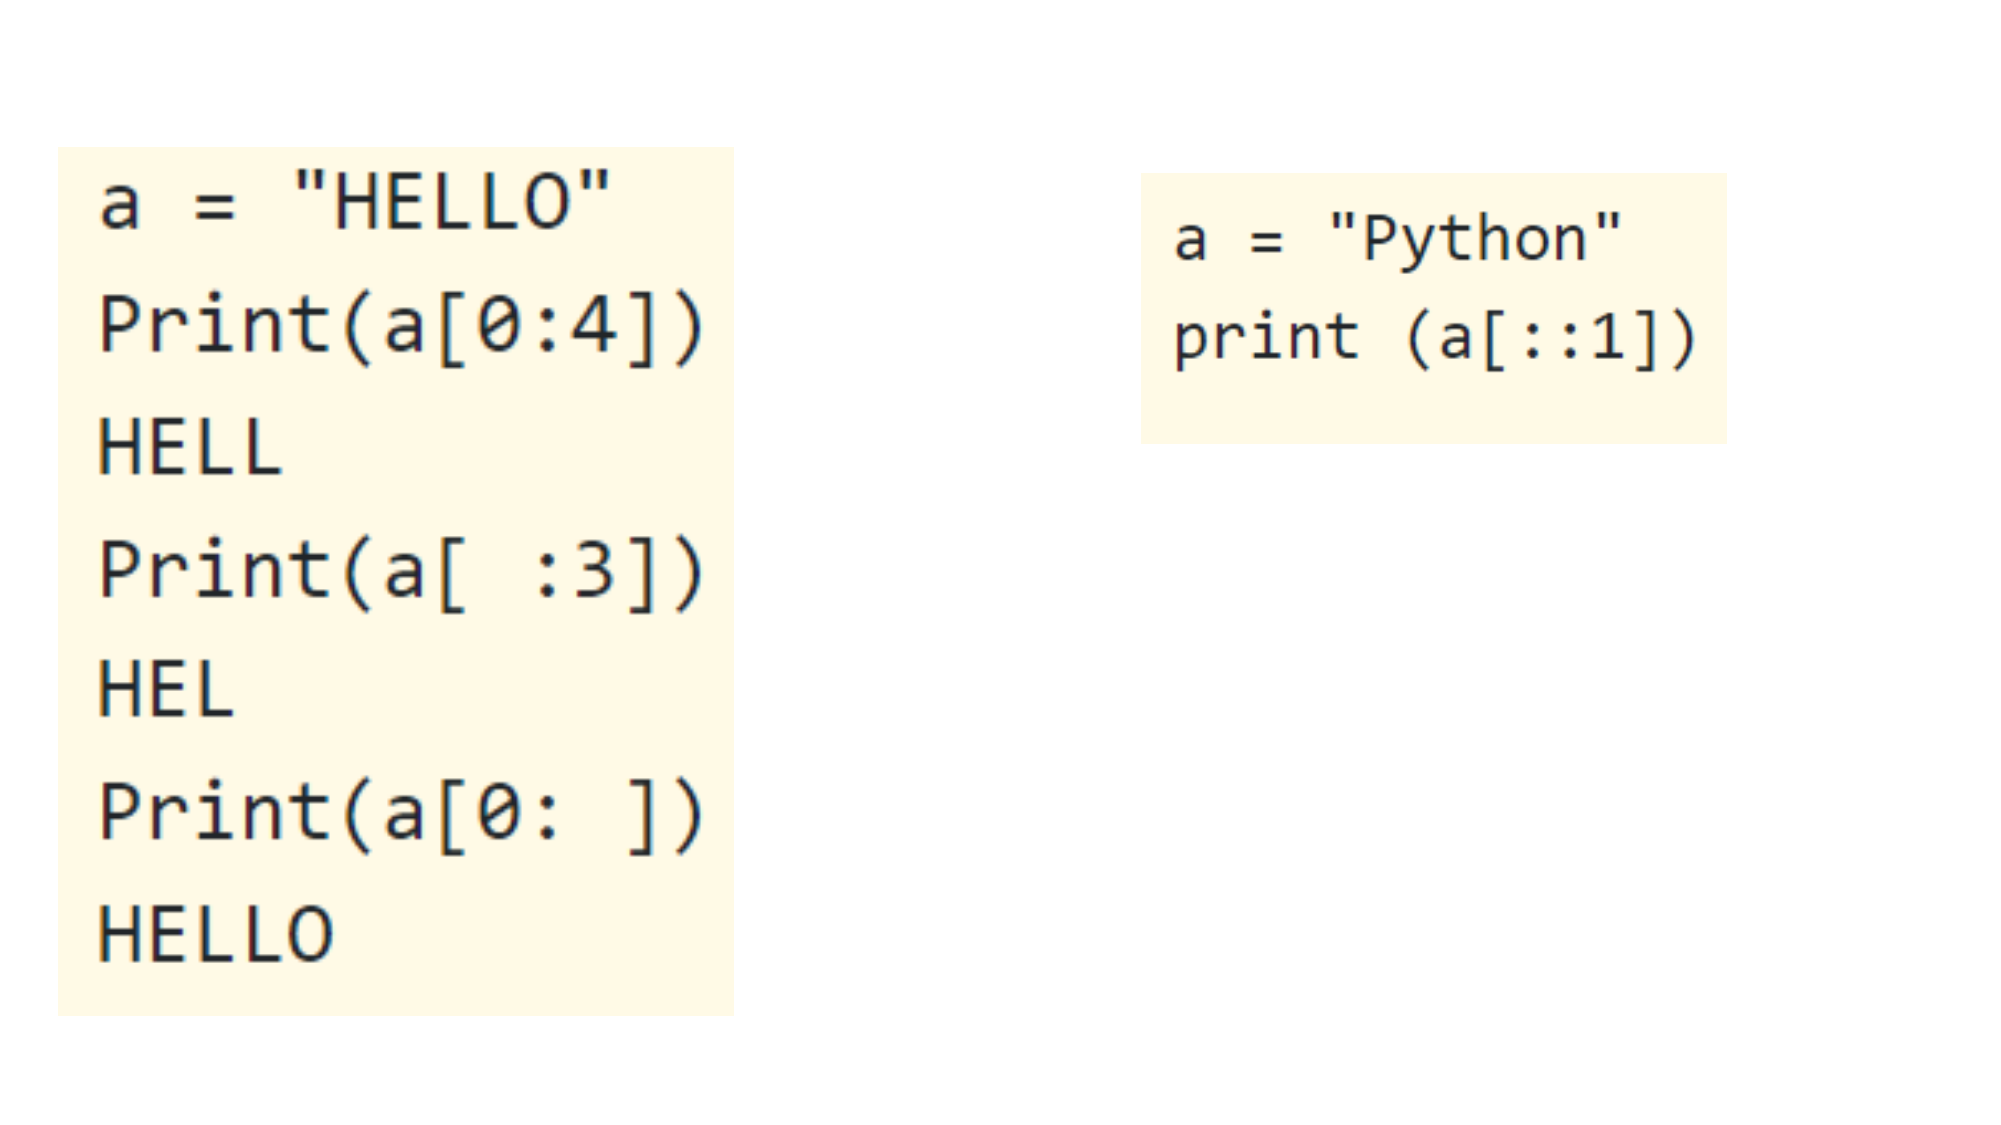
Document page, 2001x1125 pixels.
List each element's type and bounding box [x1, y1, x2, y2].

picture [1141, 173, 1727, 444]
picture [58, 147, 734, 1016]
